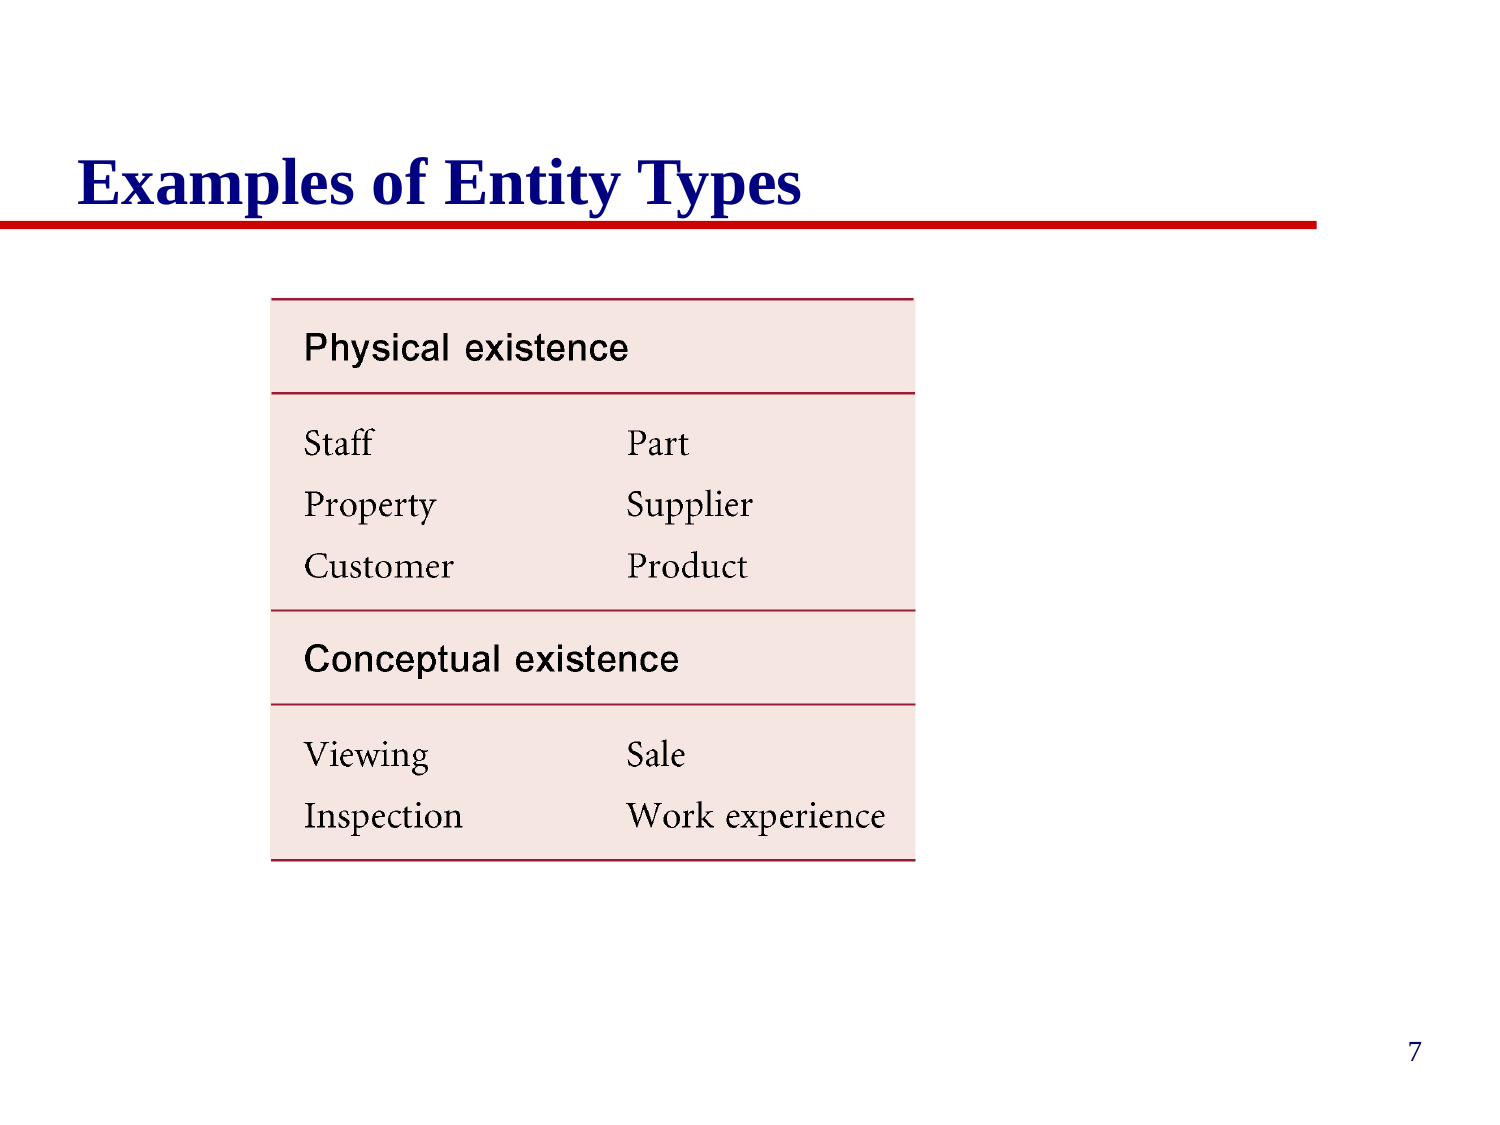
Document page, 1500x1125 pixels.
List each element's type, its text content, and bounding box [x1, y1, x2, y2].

picture [262, 287, 926, 869]
title Examples of Entity Types [62, 43, 1338, 226]
slide_number 7 [1124, 1012, 1438, 1088]
